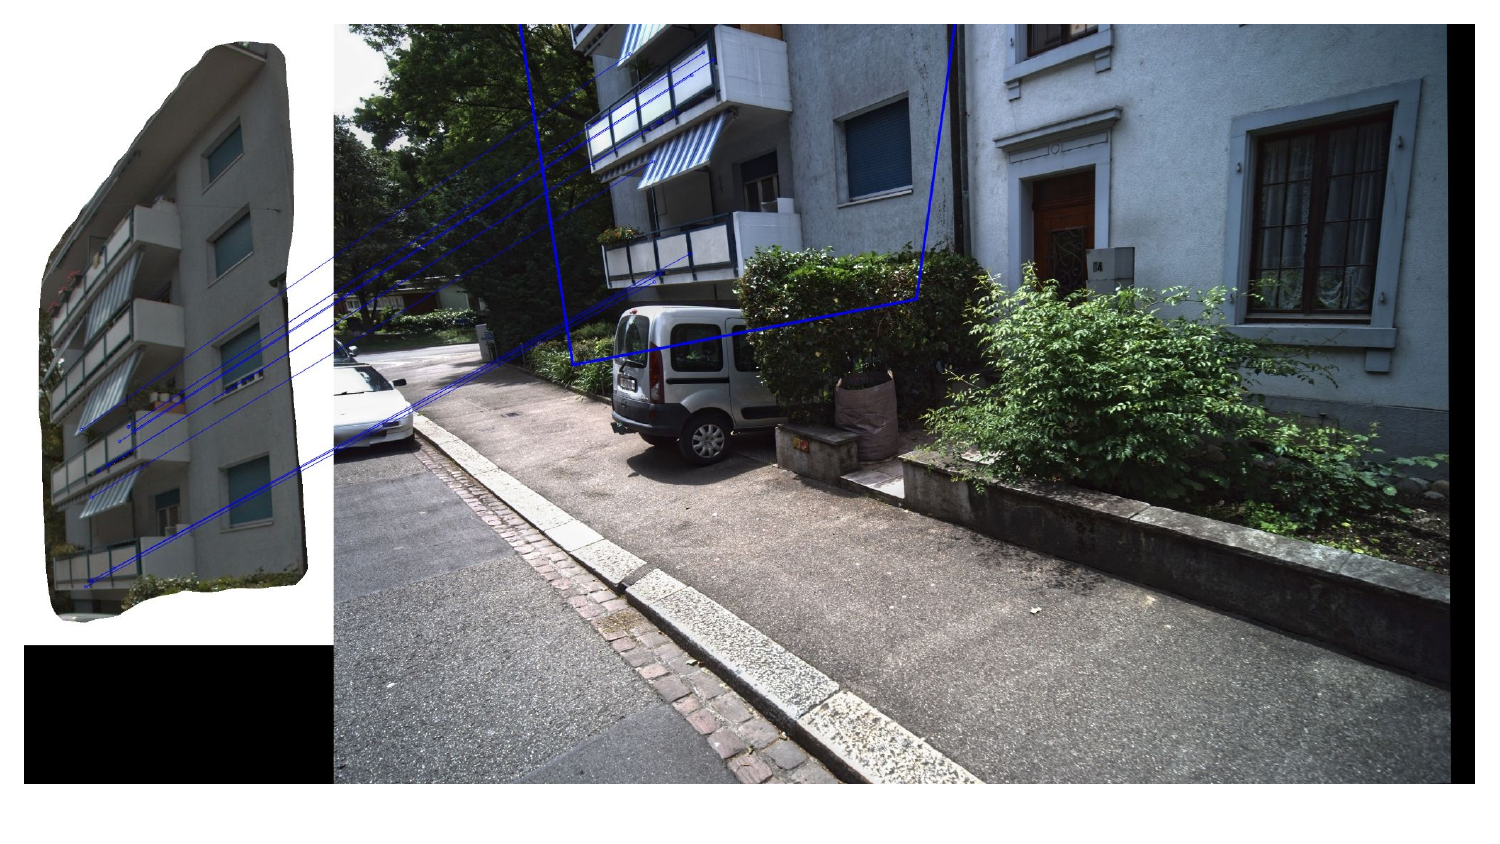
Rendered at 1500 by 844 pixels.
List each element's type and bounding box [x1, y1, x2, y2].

picture [24, 24, 1476, 784]
